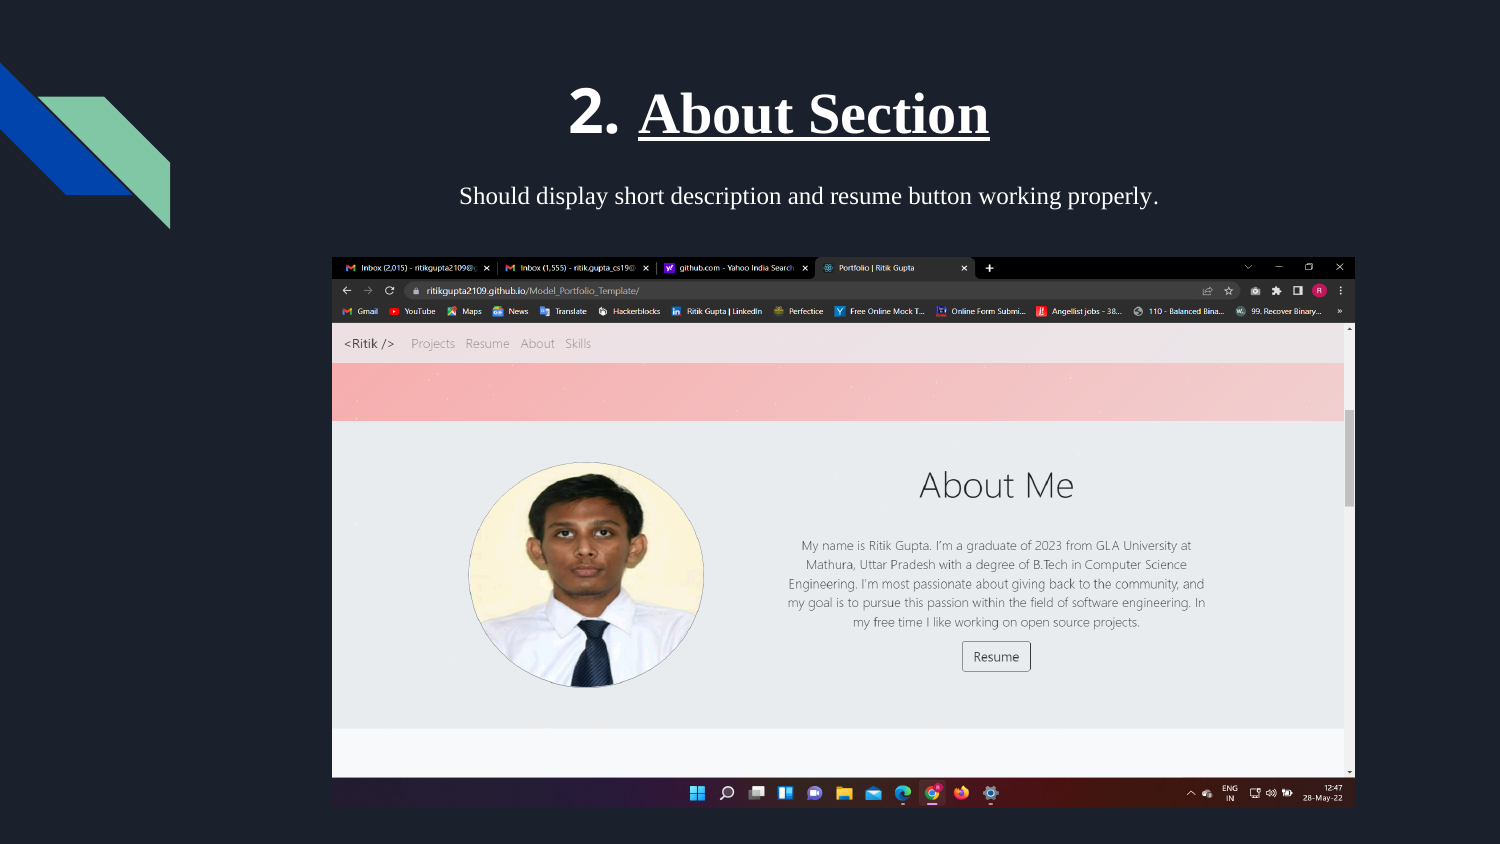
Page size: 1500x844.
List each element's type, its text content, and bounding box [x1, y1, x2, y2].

title 2. About Section Should display short description and resume button working properly. [212, 56, 1470, 283]
picture [332, 257, 1355, 808]
